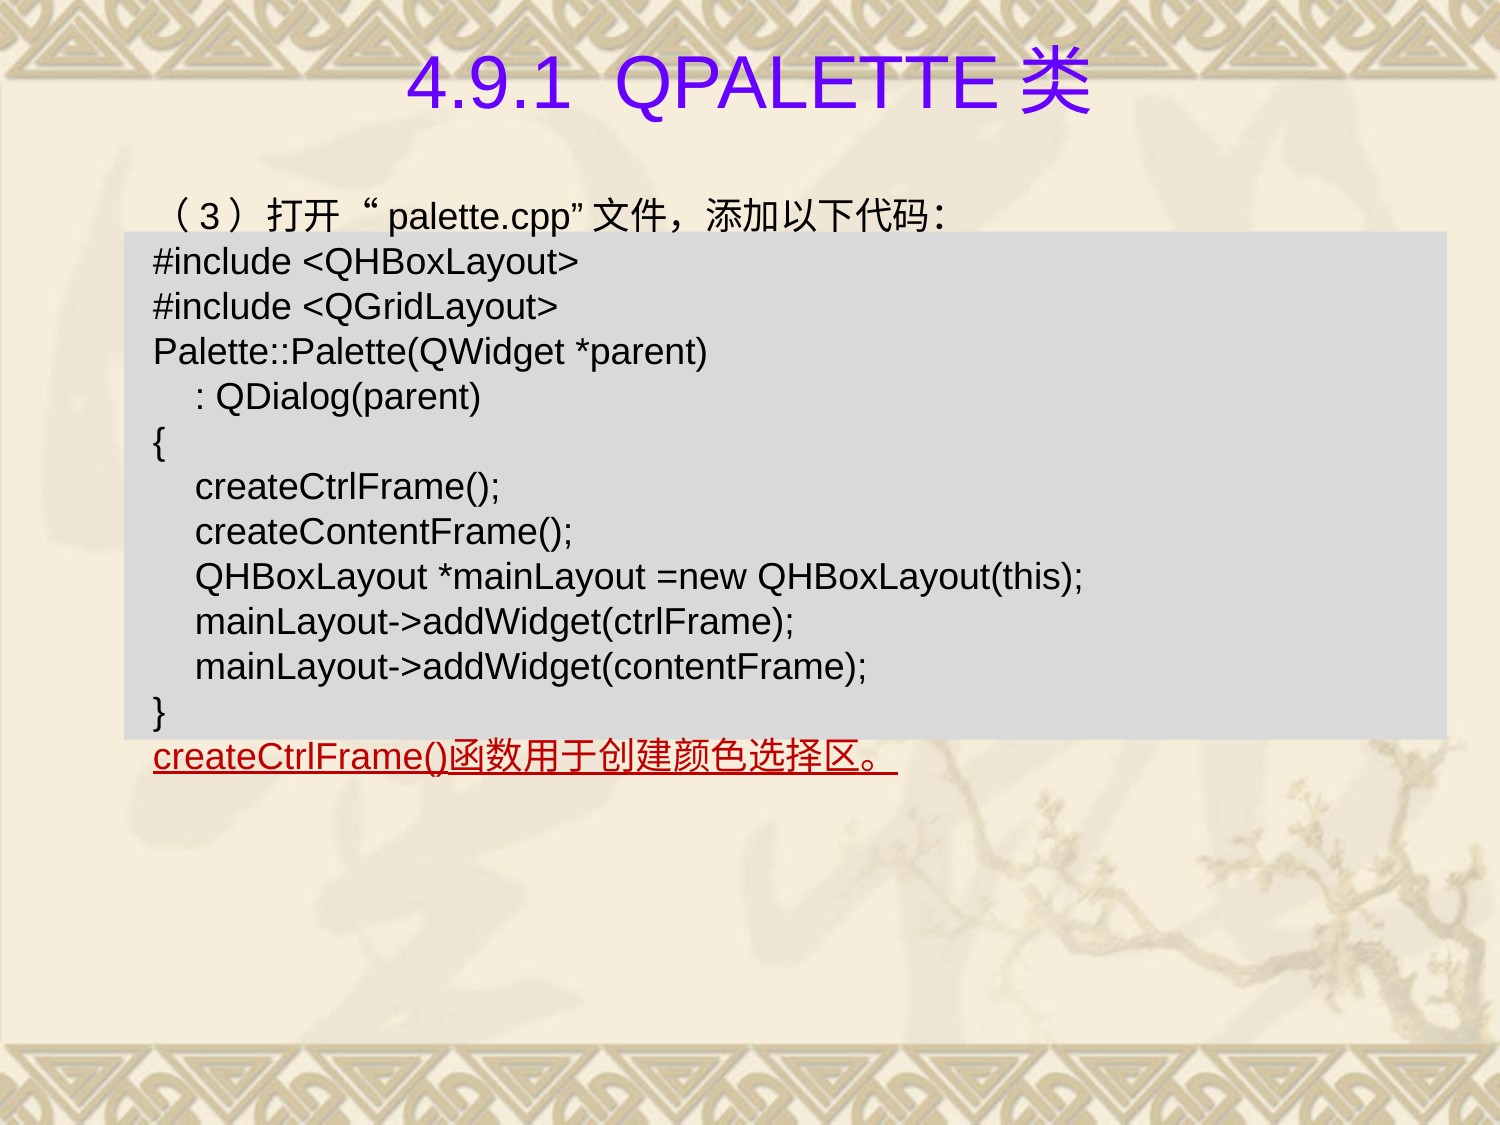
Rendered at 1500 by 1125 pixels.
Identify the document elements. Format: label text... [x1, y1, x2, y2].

text_box （3）打开“palette.cpp”文件，添加以下代码： #include <QHBoxLayout> #include <QGridLayout> Palette::Palette(QWidget *parent) : QDialog(parent) { createCtrlFrame(); createContentFrame(); QHBoxLayout *mainLayout =new QHBoxLayout(this); mainLayout->addWidget(ctrlFrame); mainLayout->addWidget(contentFrame); } createCtrlFrame()函数用于创建颜色选择区。 [64, 184, 1447, 839]
title 4.9.1 QPalette类 [49, 7, 1451, 149]
picture [0, 0, 1500, 1125]
